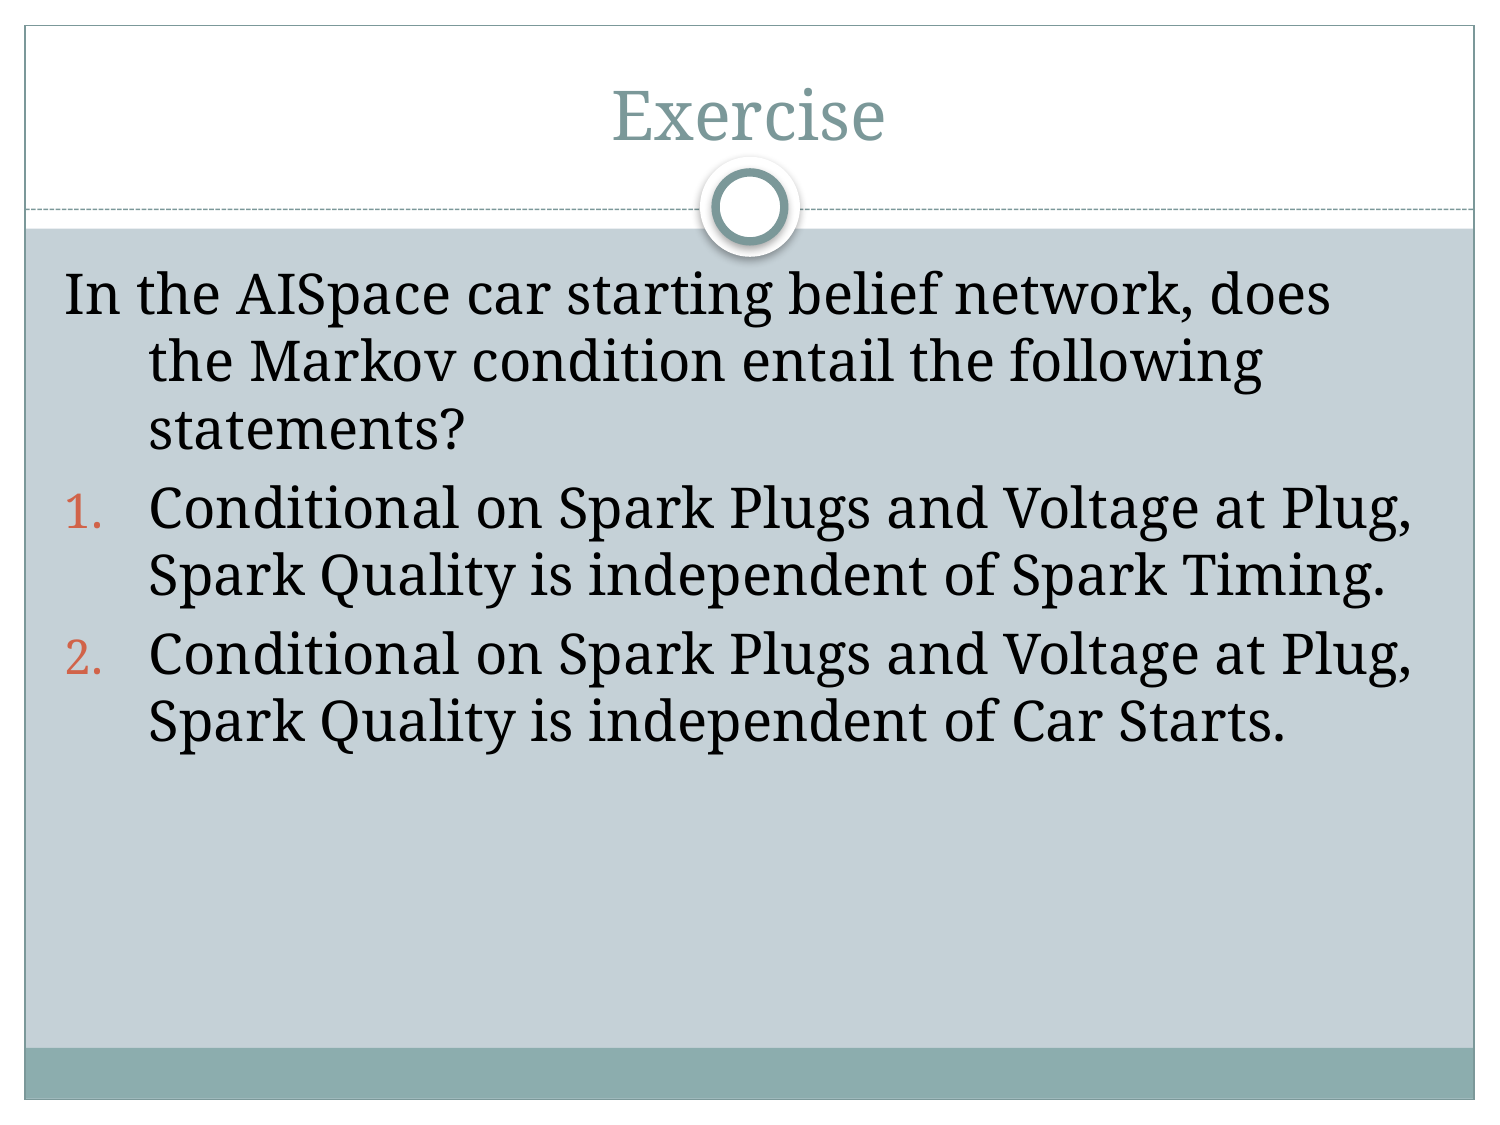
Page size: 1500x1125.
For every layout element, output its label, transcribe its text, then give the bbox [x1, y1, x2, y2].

title Exercise [49, 37, 1450, 163]
list In the AISpace car starting belief network, does the Markov condition entail the following statements? Conditional on Spark Plugs and Voltage at Plug, Spark Quality is independent of Spark Timing. Conditional on Spark Plugs and Voltage at Plug, Spark Quality is independent of Car Starts. [49, 250, 1445, 1001]
